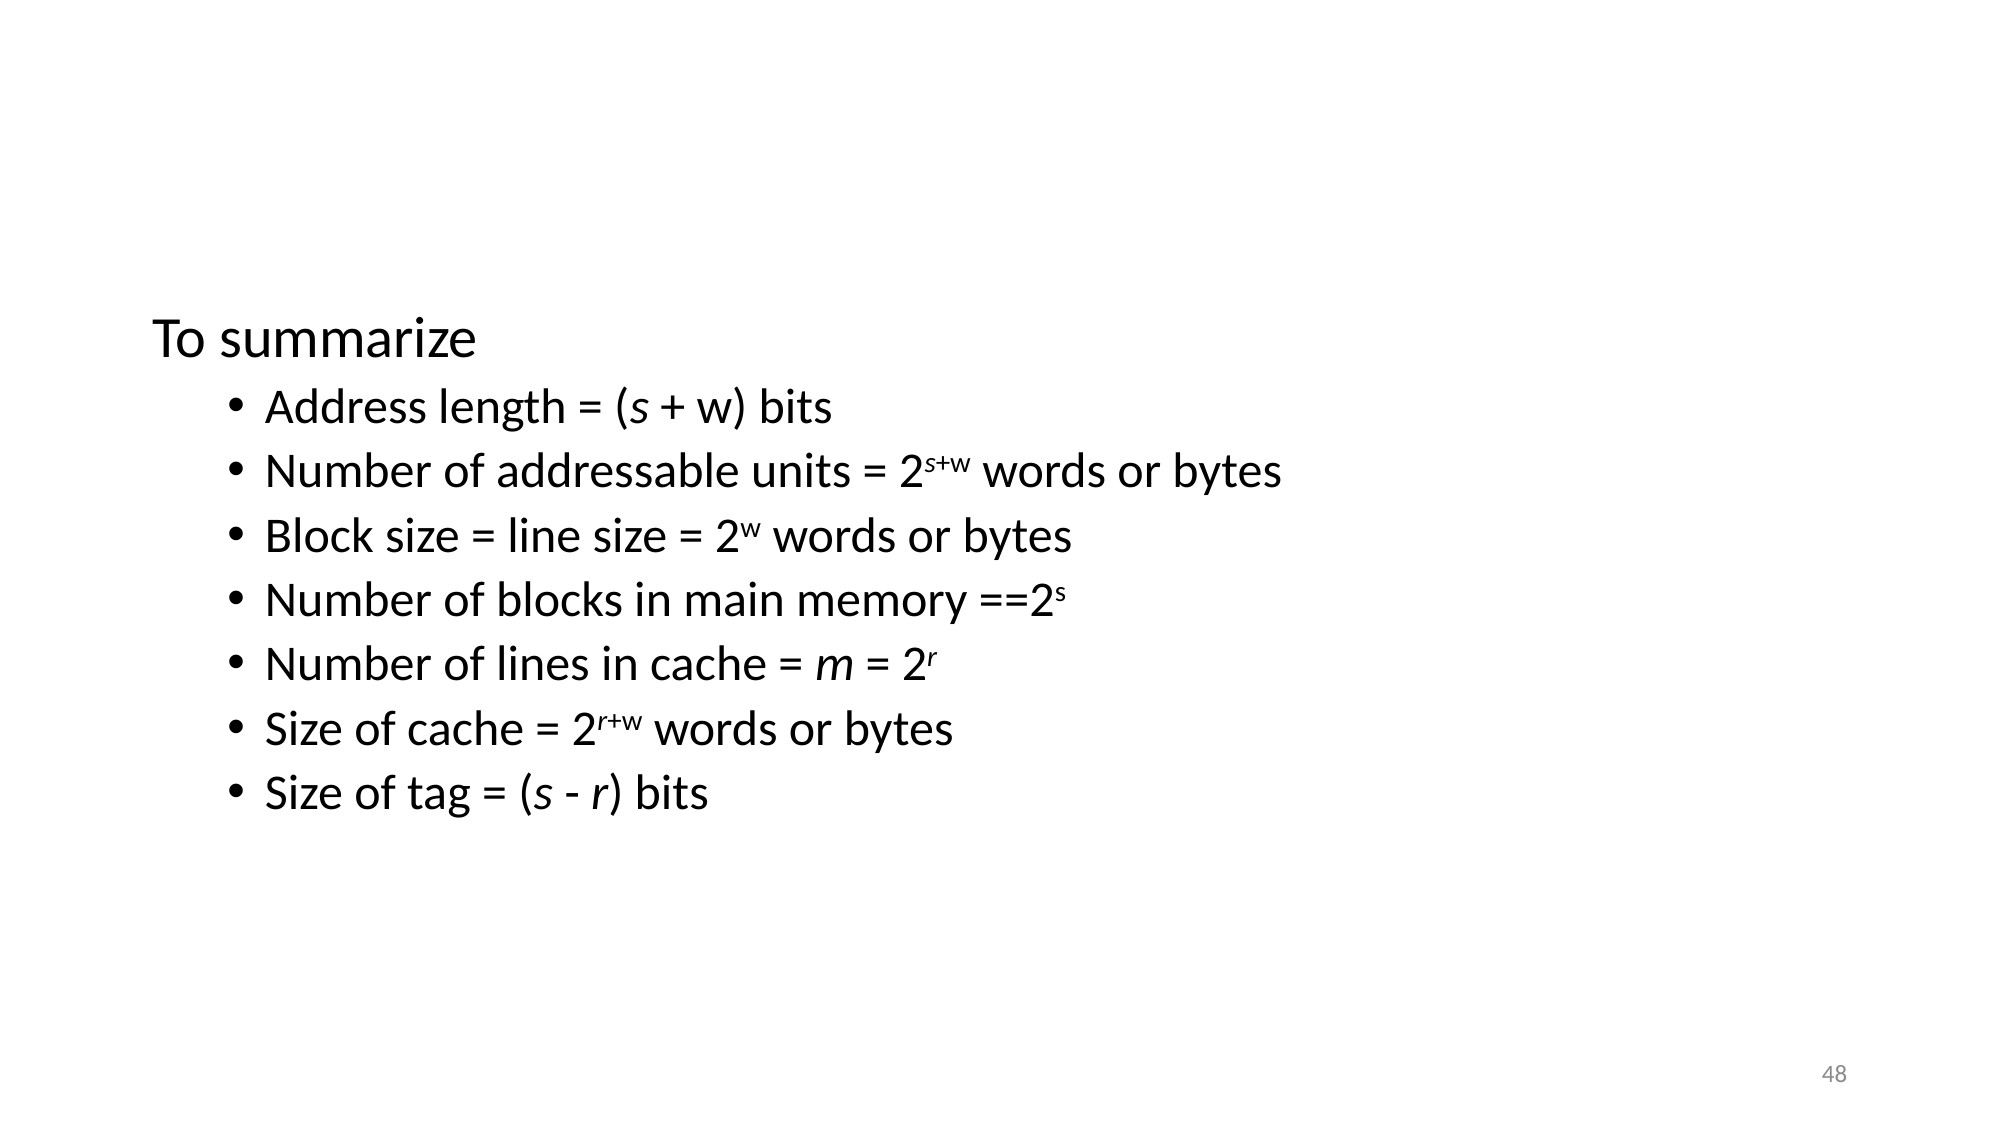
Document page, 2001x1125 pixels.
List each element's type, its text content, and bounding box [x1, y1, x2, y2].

slide_number 48 [1412, 1042, 1863, 1103]
